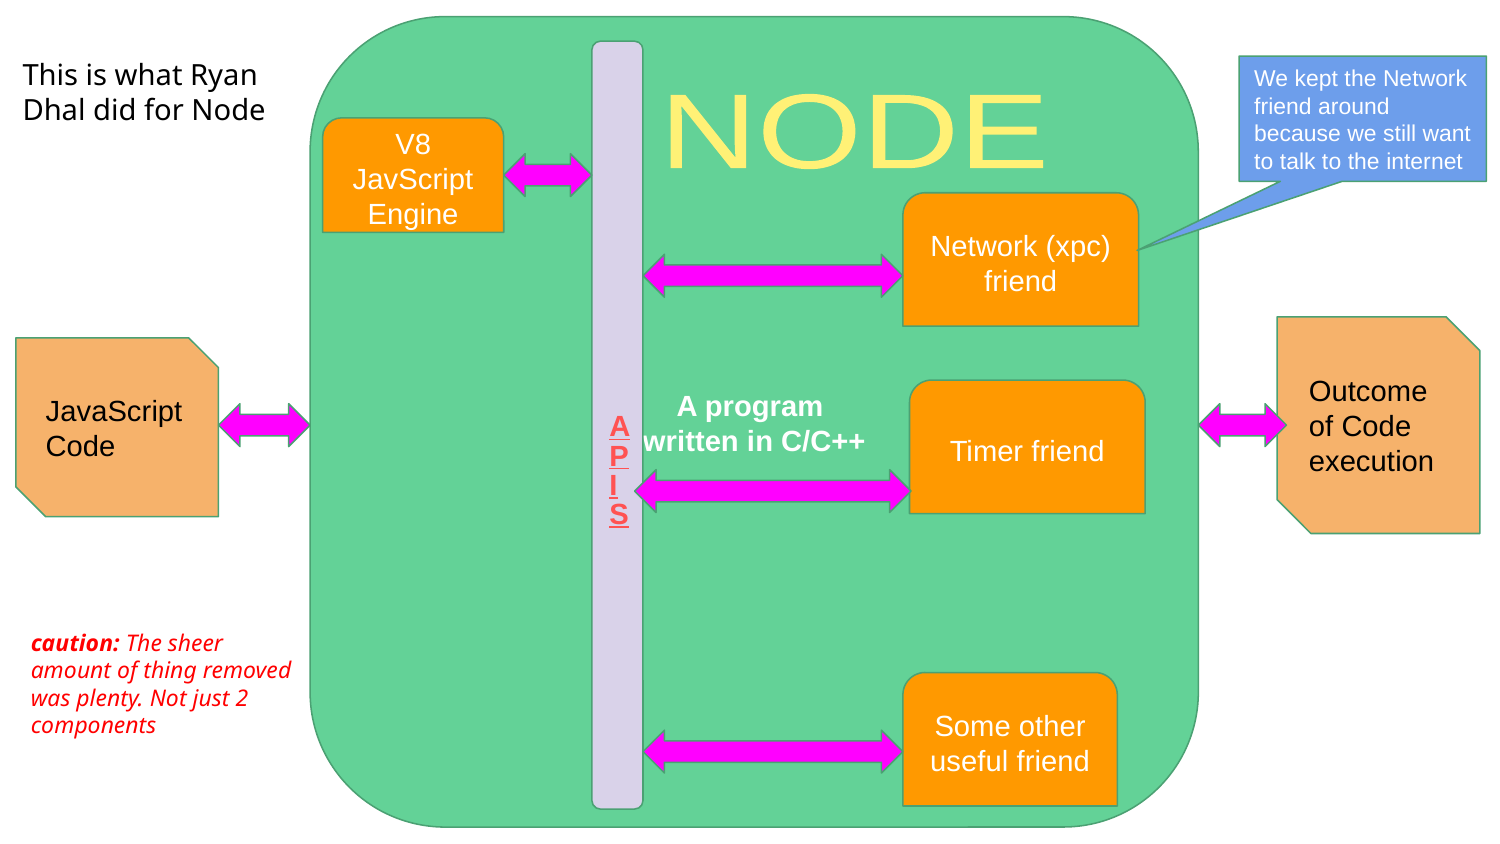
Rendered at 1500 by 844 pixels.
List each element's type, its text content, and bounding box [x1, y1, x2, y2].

text_box caution: The sheer amount of thing removed was plenty. Not just 2 components [15, 613, 311, 754]
text_box [503, 153, 592, 197]
text_box [634, 469, 912, 513]
text_box APIS [591, 41, 643, 810]
text_box We kept the Network friend around because we still want to talk to the internet [1137, 56, 1487, 251]
text_box JavaScript Code [15, 337, 219, 517]
text_box Timer friend [909, 380, 1146, 514]
text_box This is what Ryan Dhal did for Node [7, 41, 302, 142]
text_box V8 JavScript Engine [322, 117, 504, 233]
text_box [1198, 403, 1287, 447]
text_box Some other useful friend [902, 672, 1118, 806]
text_box [218, 403, 311, 447]
text_box [642, 730, 903, 774]
text_box A program written in C/C++ [310, 16, 1199, 828]
text_box [642, 254, 903, 298]
text_box Network (xpc) friend [902, 192, 1139, 327]
text_box Outcome of Code execution [1277, 316, 1480, 534]
